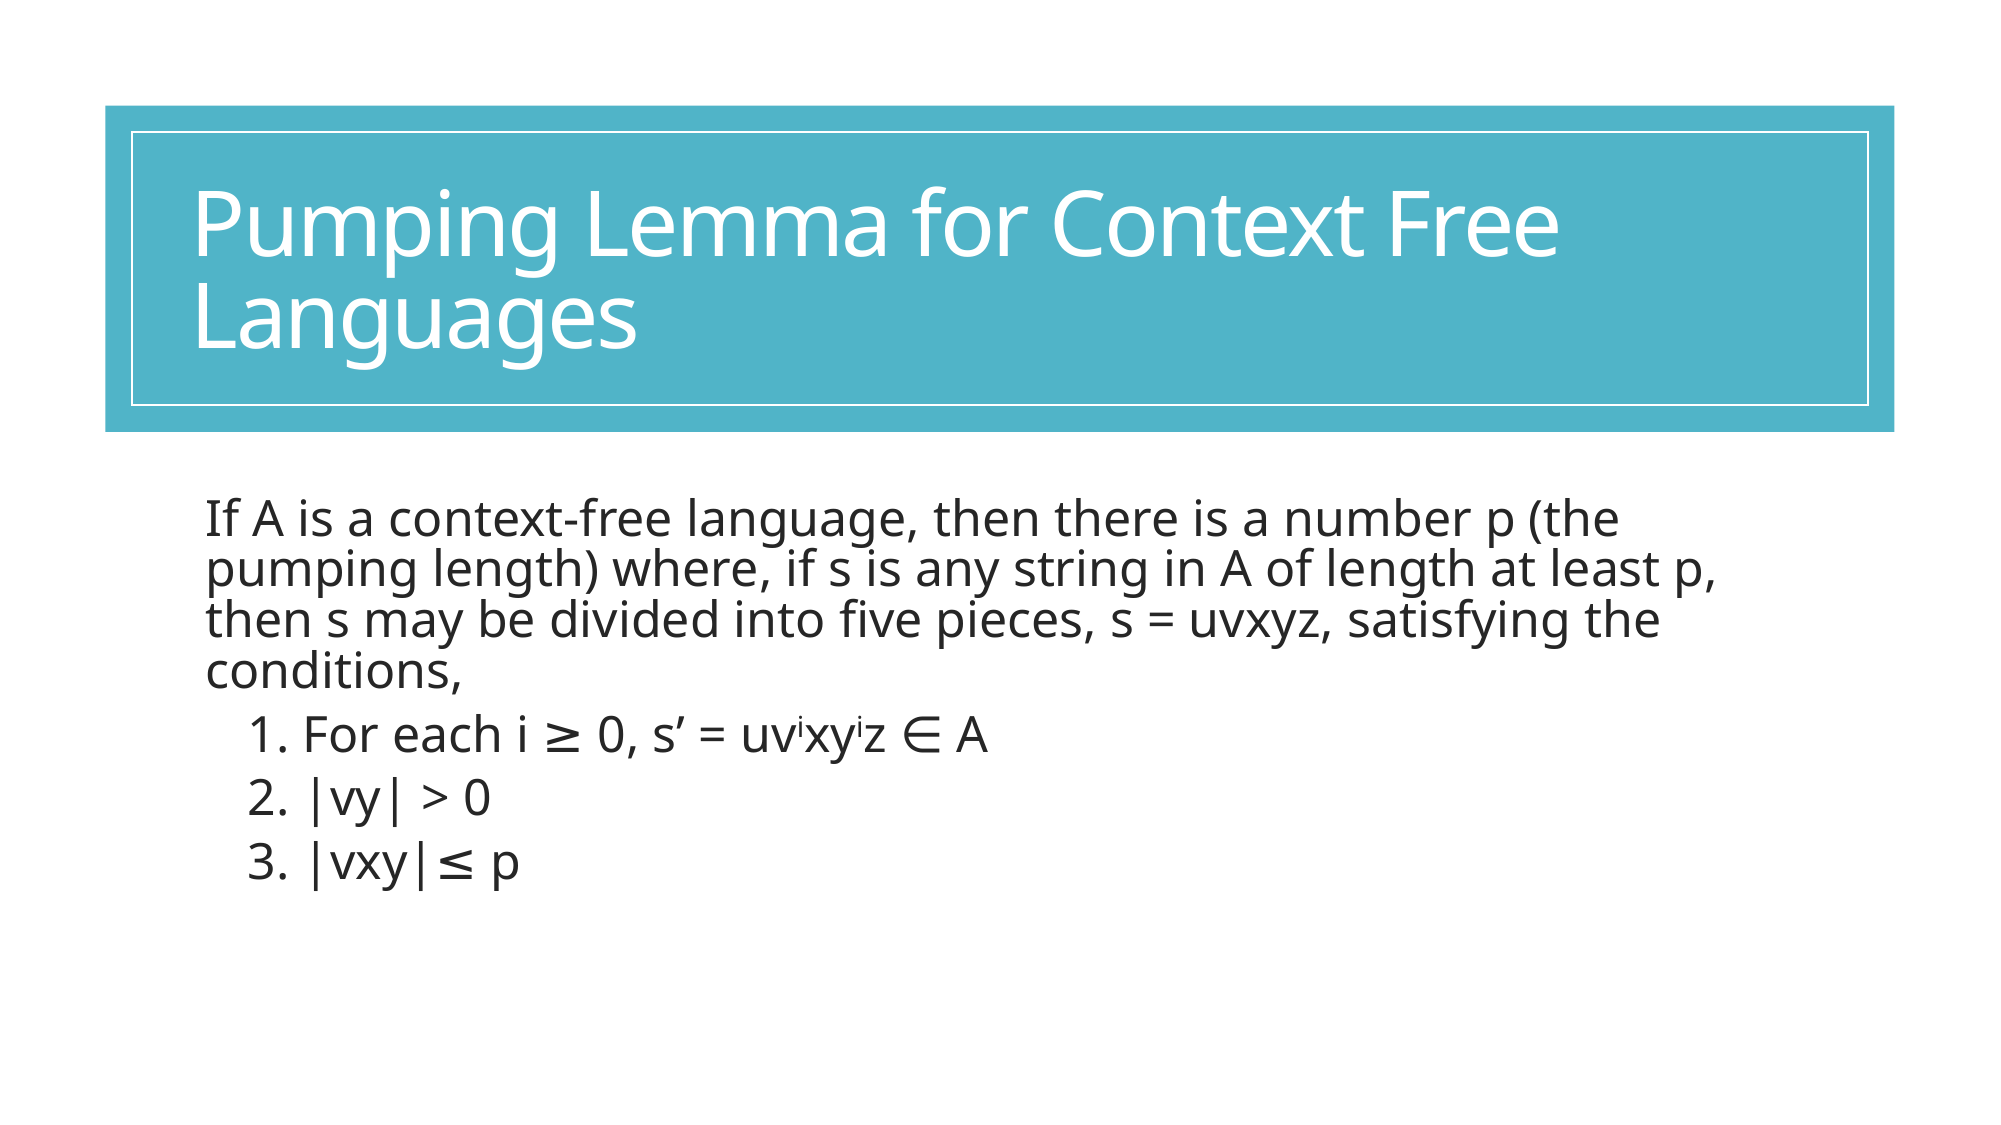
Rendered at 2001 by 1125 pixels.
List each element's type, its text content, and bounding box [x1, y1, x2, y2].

text_box [104, 104, 1895, 433]
list If A is a context-free language, then there is a number p (the pumping length) where, if s is any string in A of length at least p, then s may be divided into ﬁve pieces, s = uvxyz, satisfying the conditions, 1. For each i ≥ 0, s’ = uvixyiz ∈ A 2. |vy| > 0 3. |vxy|≤ p [175, 487, 1823, 964]
text_box [131, 131, 1869, 406]
title Pumping Lemma for Context Free Languages [175, 173, 1823, 376]
